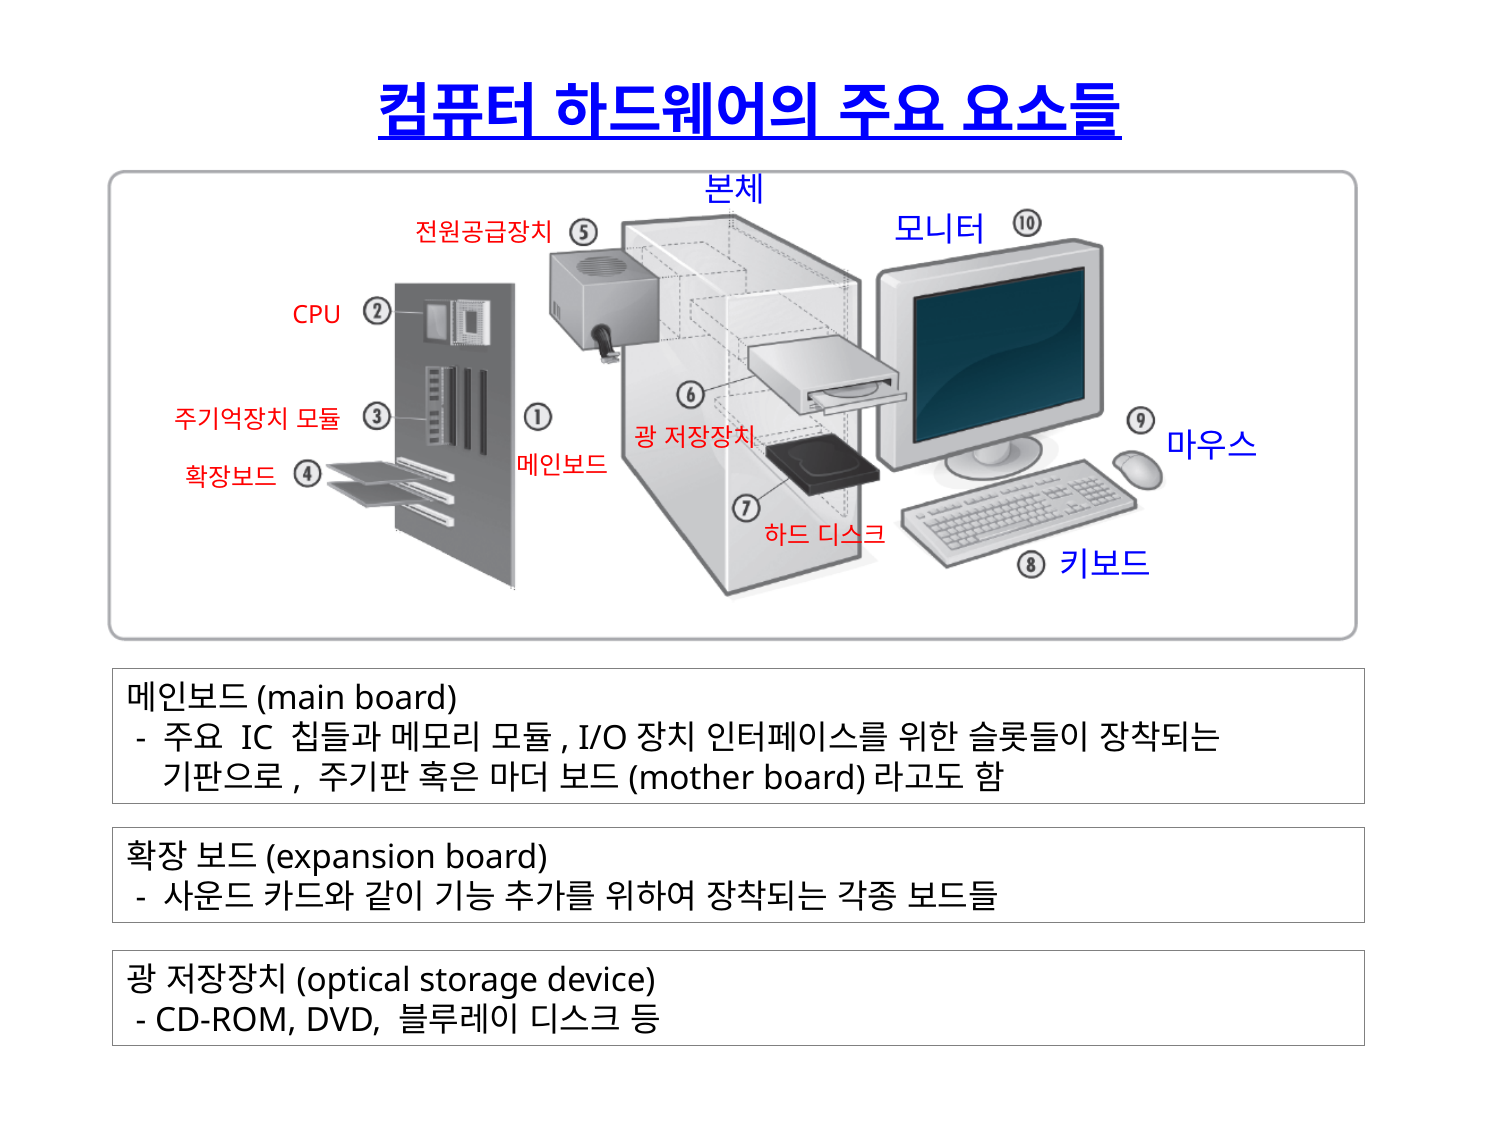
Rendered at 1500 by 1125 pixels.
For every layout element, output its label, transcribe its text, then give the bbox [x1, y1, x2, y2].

text_box 확장 보드(expansion board) - 사운드 카드와 같이 기능 추가를 위하여 장착되는 각종 보드들 [112, 827, 1365, 923]
title 컴퓨터 하드웨어의 주요 요소들 [50, 54, 1450, 162]
text_box 메인보드(main board) - 주요 IC 칩들과 메모리 모듈, I/O장치 인터페이스를 위한 슬롯들이 장착되는 기판으로, 주기판 혹은 마더 보드(mother board)라고도 함 [112, 668, 1365, 804]
text_box 광 저장장치(optical storage device) - CD-ROM, DVD, 블루레이 디스크 등 [112, 950, 1365, 1046]
picture [96, 161, 1377, 648]
